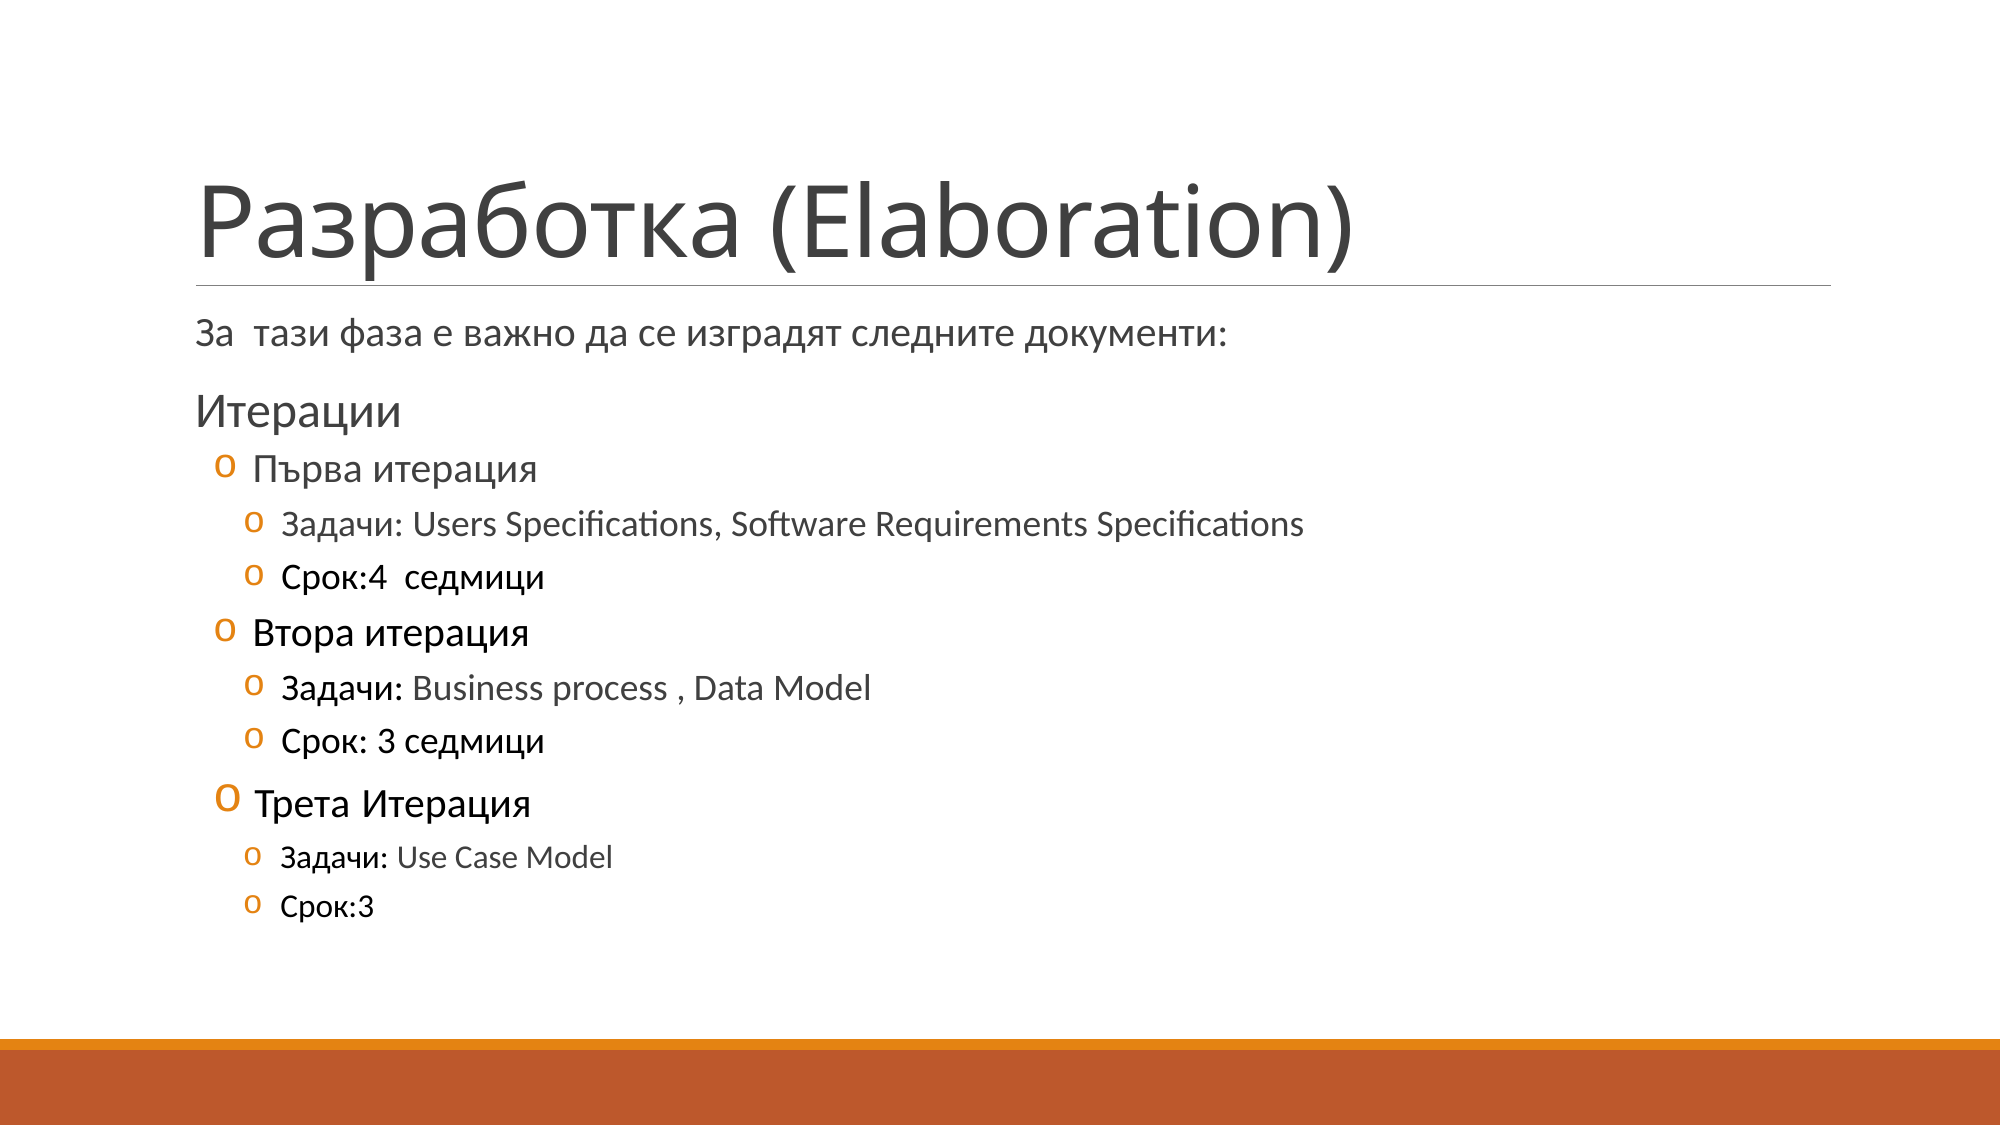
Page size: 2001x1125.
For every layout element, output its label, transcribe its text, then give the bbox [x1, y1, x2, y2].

title Разработка (Elaboration) [180, 47, 1830, 285]
list За тази фаза е важно да се изградят следните документи: Итерации Първа итерация Задачи: Users Specifications, Software Requirements Specifications Срок:4 седмици Втора итерация Задачи: Business process , Data Model Срок: 3 седмици Трета Итерация Задачи: Use Case Model Срок:3 [180, 302, 1830, 963]
